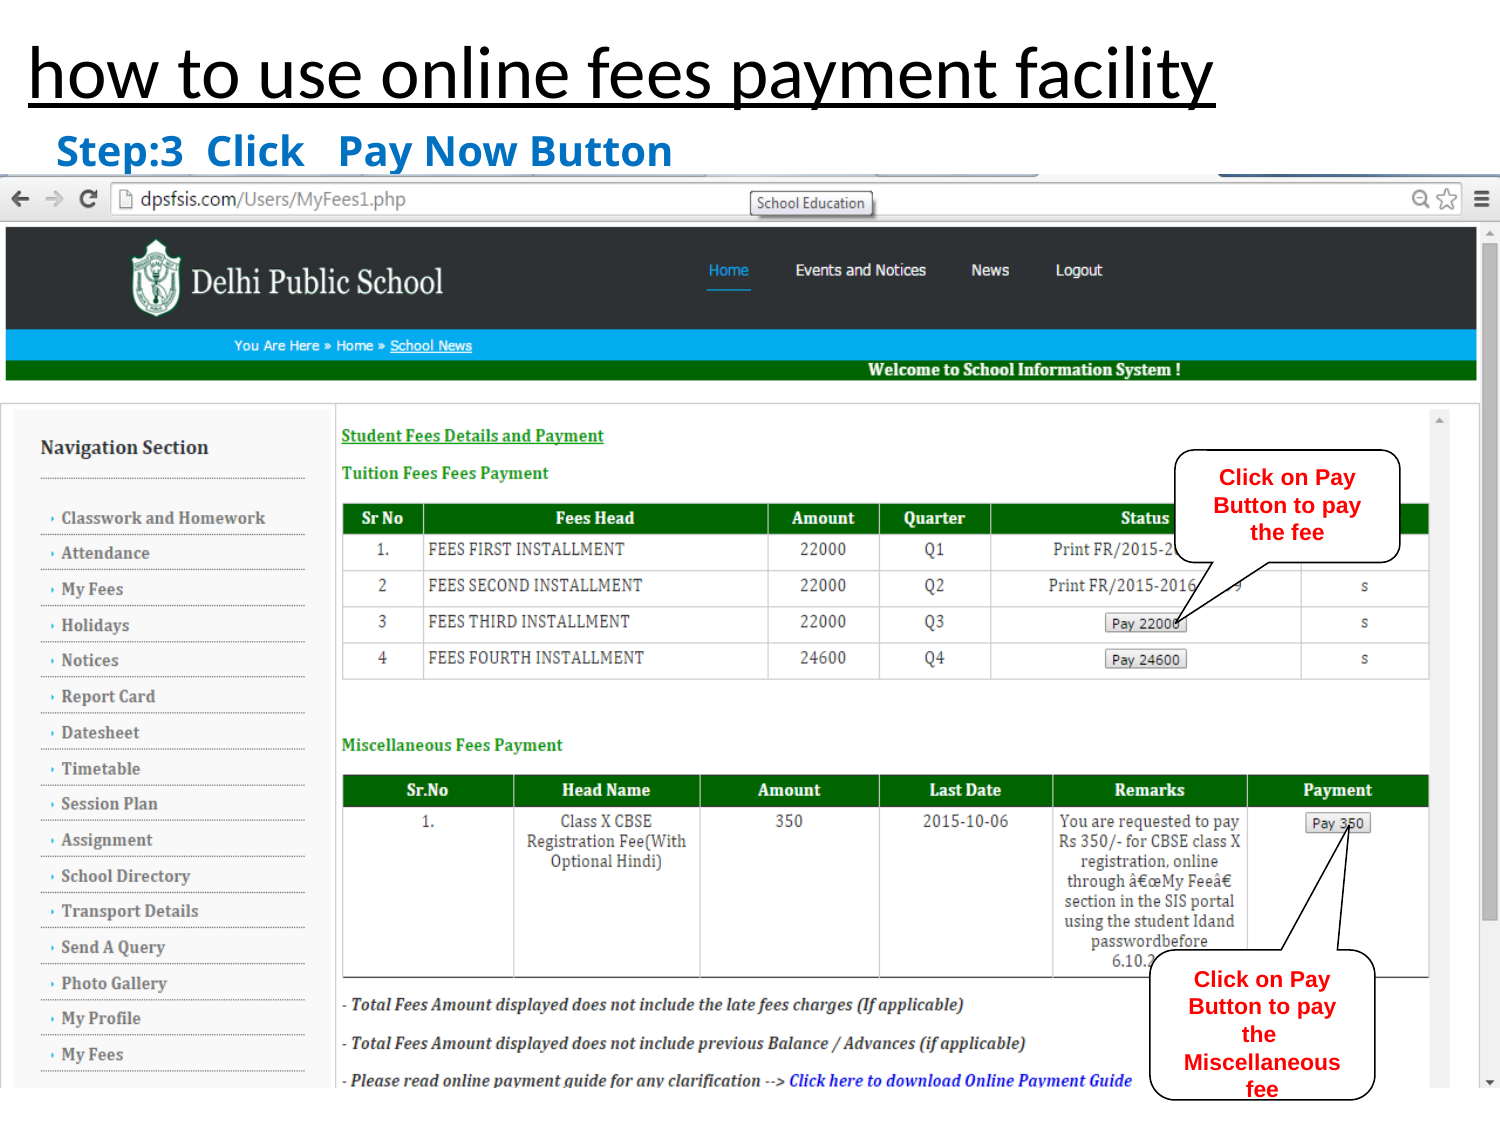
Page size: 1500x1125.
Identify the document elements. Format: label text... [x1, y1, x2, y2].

text_box how to use online fees payment facility [27, 24, 1397, 113]
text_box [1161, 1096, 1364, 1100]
picture [0, 174, 1500, 1088]
text_box Step:3 Click Pay Now Button [56, 112, 1444, 173]
